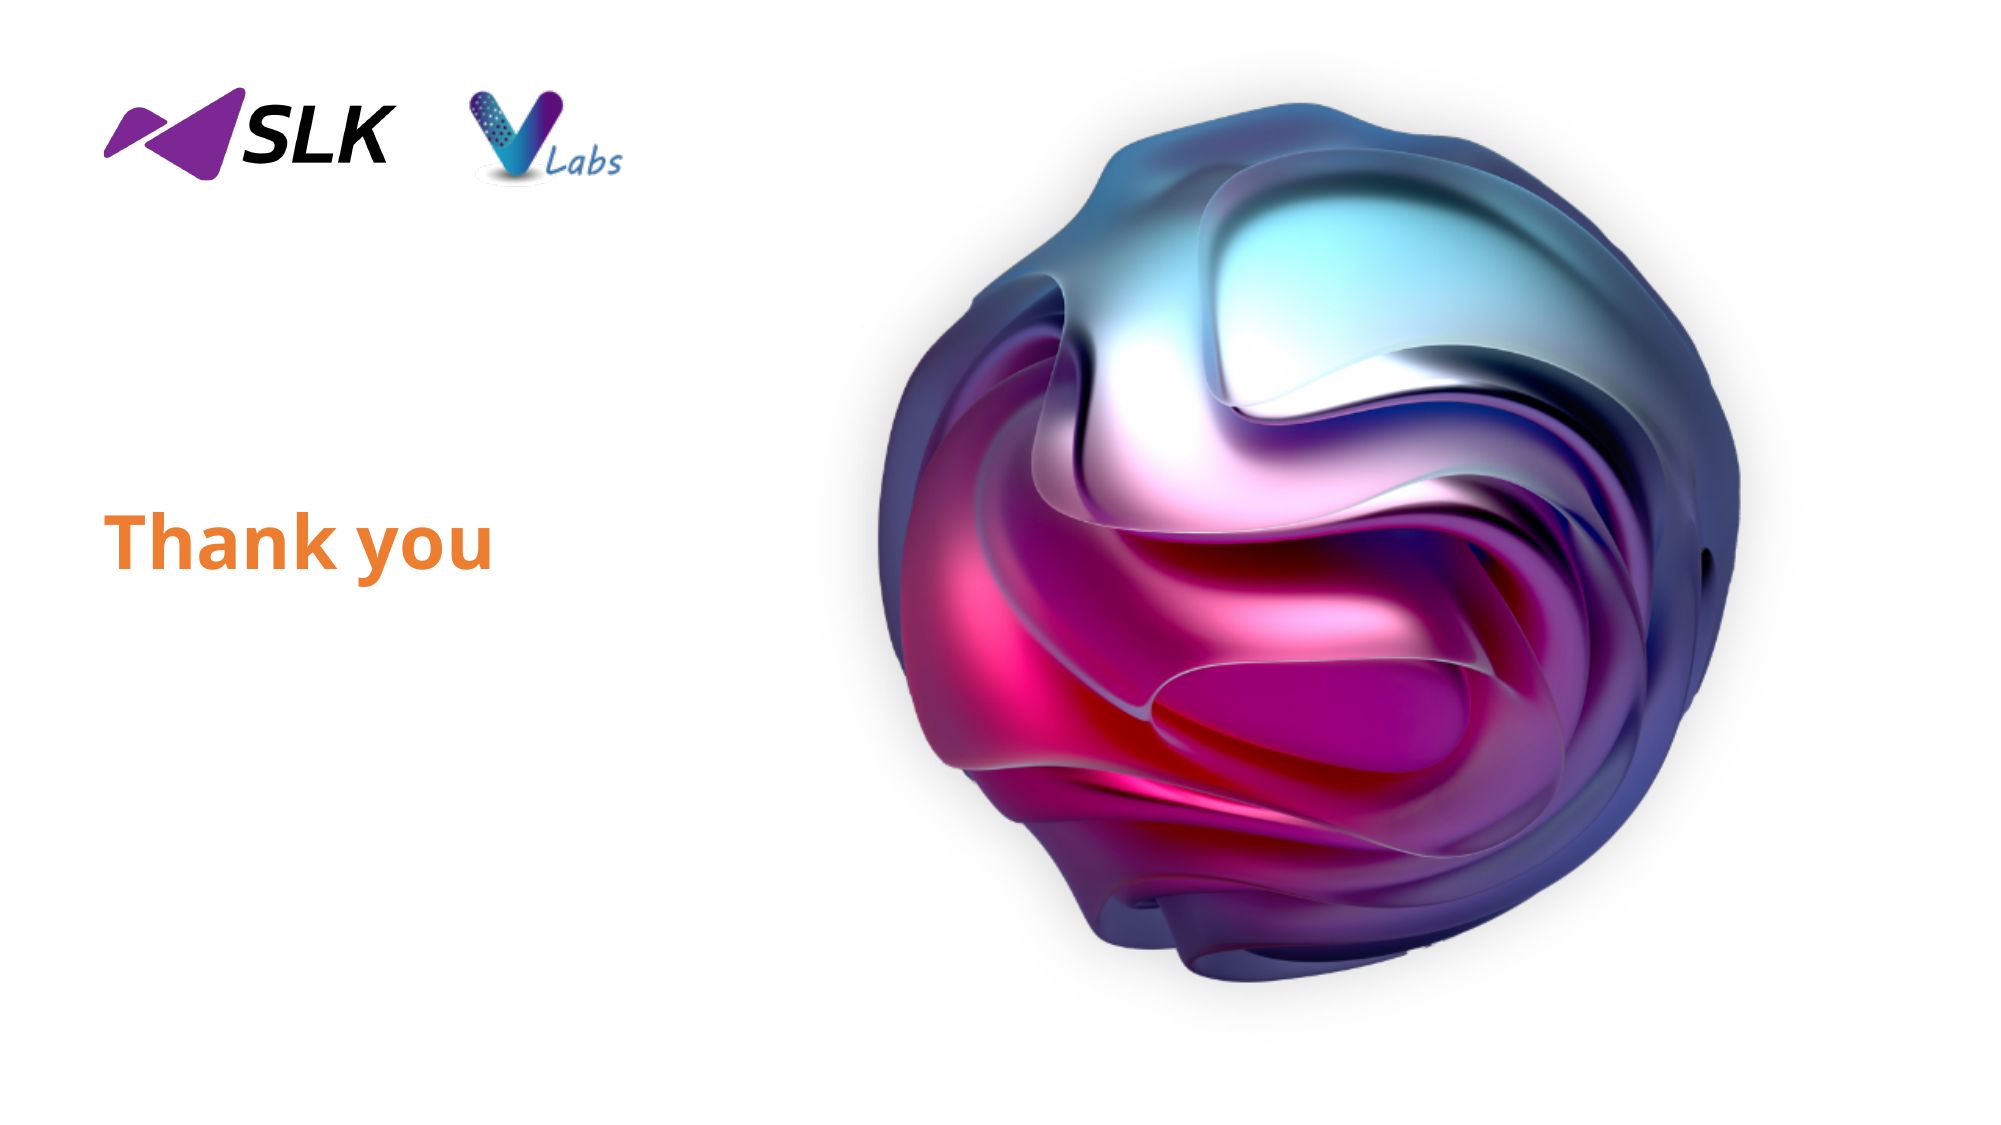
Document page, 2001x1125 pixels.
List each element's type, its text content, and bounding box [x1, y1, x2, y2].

title Thank you [103, 499, 736, 591]
picture [468, 89, 626, 190]
picture [103, 87, 397, 181]
picture [786, 11, 1833, 1075]
